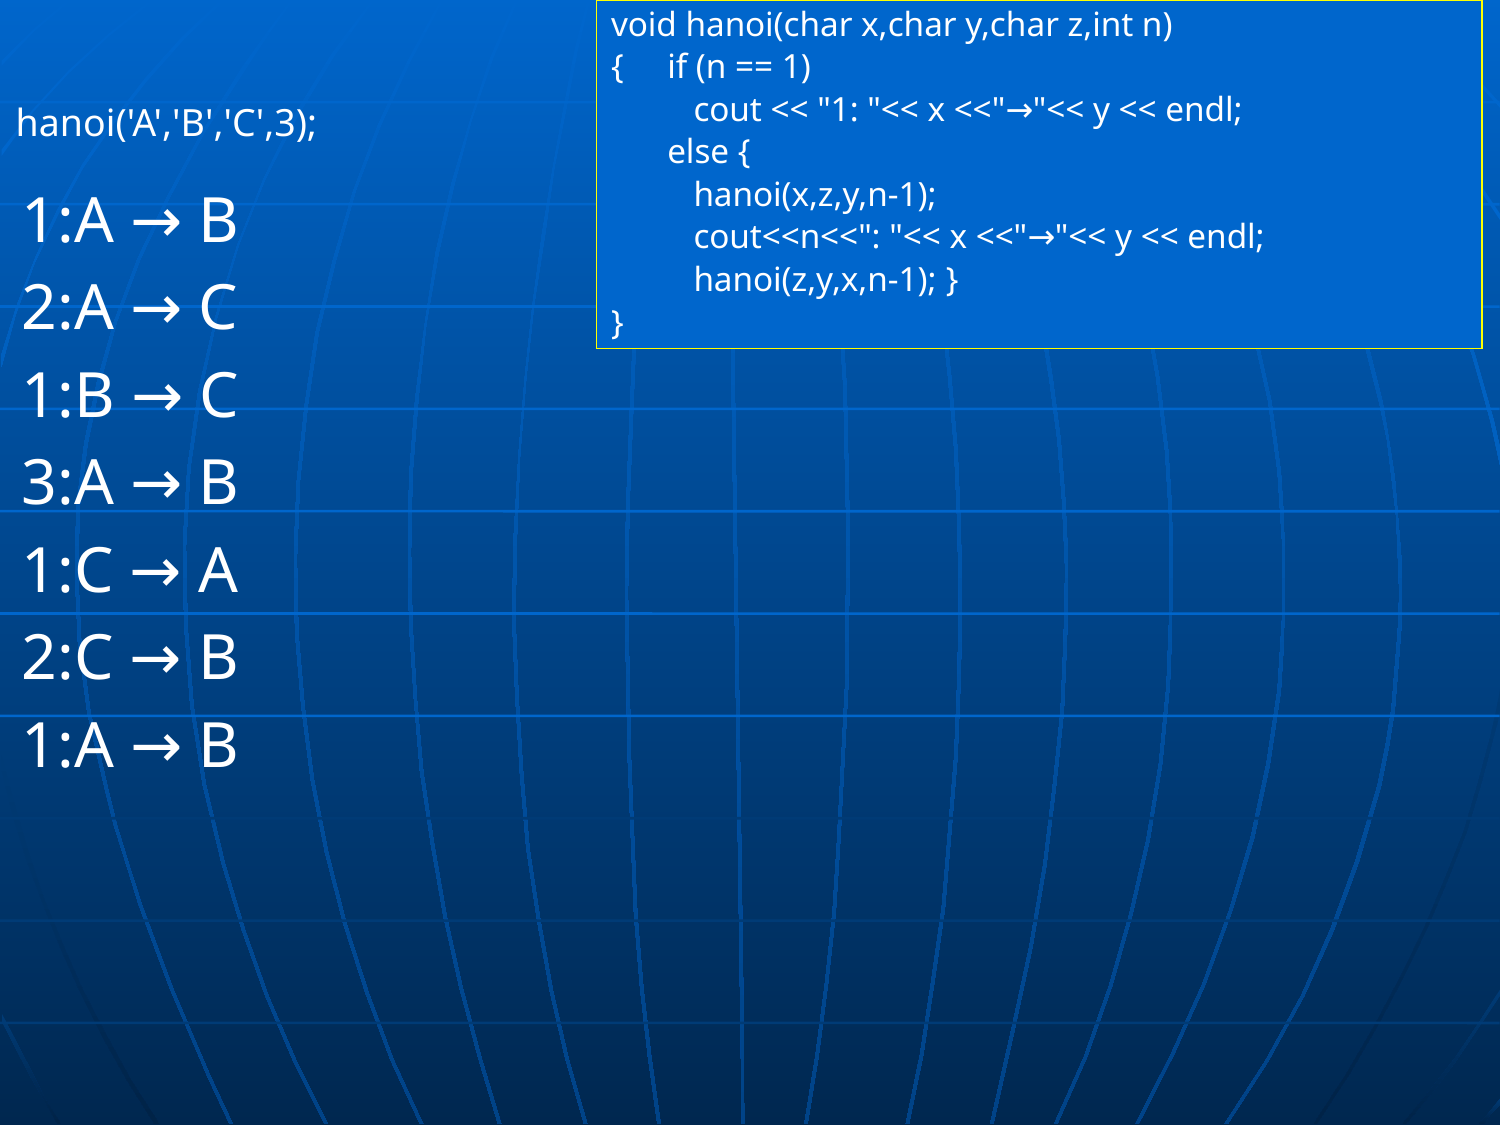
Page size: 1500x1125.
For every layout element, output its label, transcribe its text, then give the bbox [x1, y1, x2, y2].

text_box hanoi('A','B','C',3); [0, 91, 445, 152]
text_box 1:A → B 2:A → C 1:B → C 3:A → B 1:C → A 2:C → B 1:A → B [6, 172, 367, 788]
text_box void hanoi(char x,char y,char z,int n) { if (n == 1) cout << "1: "<< x <<"→"<< y << endl; else { hanoi(x,z,y,n-1); cout<<n<<": "<< x <<"→"<< y << endl; hanoi(z,y,x,n-1); } } [596, 0, 1483, 349]
